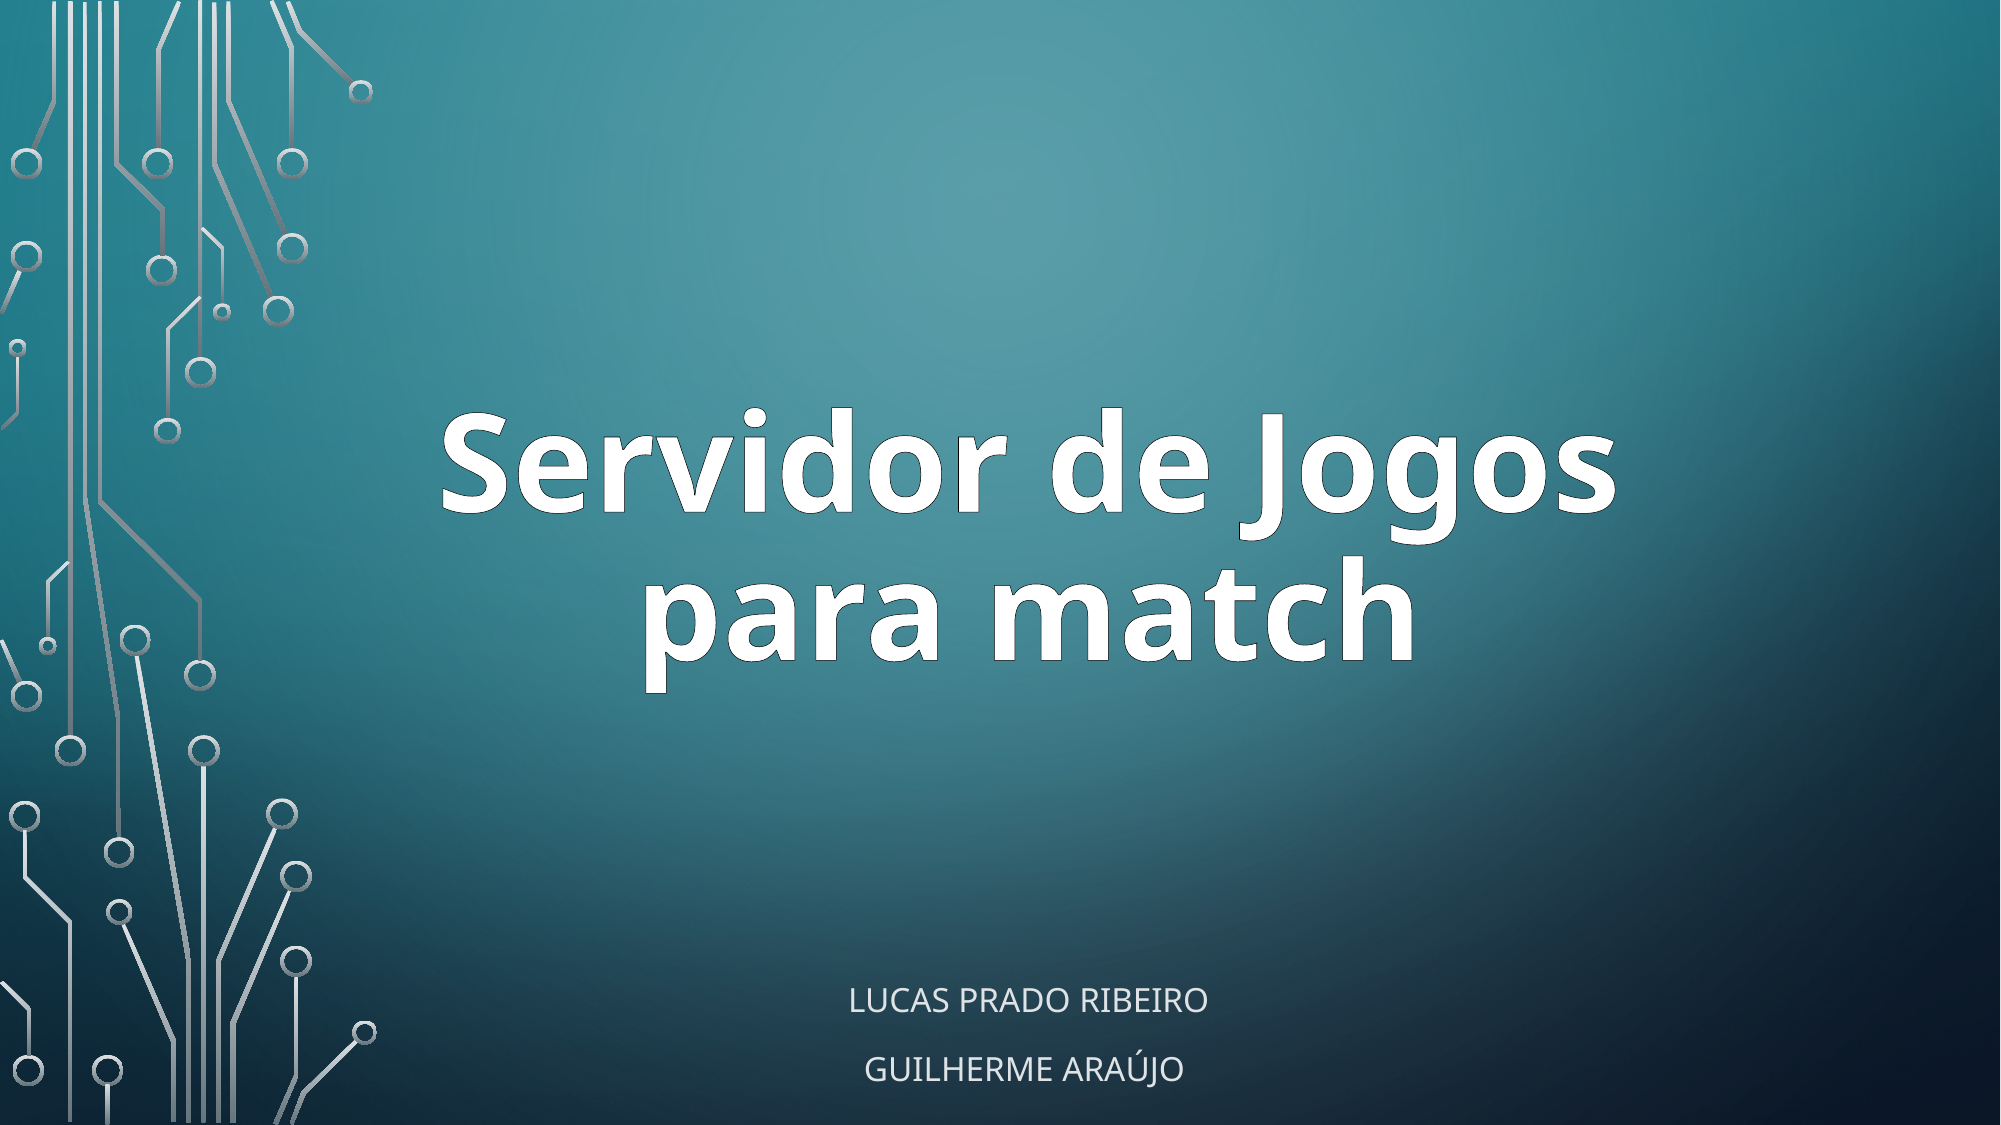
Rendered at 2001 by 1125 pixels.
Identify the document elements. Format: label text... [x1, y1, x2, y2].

title Servidor de Jogos para match [307, 294, 1750, 698]
subtitle Lucas Prado ribeiro Guilherme Araújo [307, 963, 1750, 1125]
